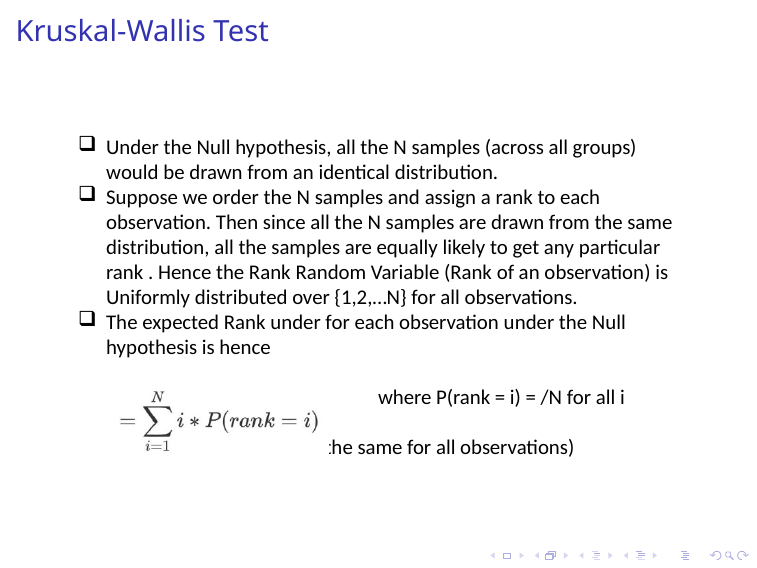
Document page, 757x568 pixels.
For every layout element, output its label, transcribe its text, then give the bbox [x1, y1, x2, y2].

picture [102, 383, 329, 466]
title Kruskal-Wallis Test [15, 11, 741, 48]
